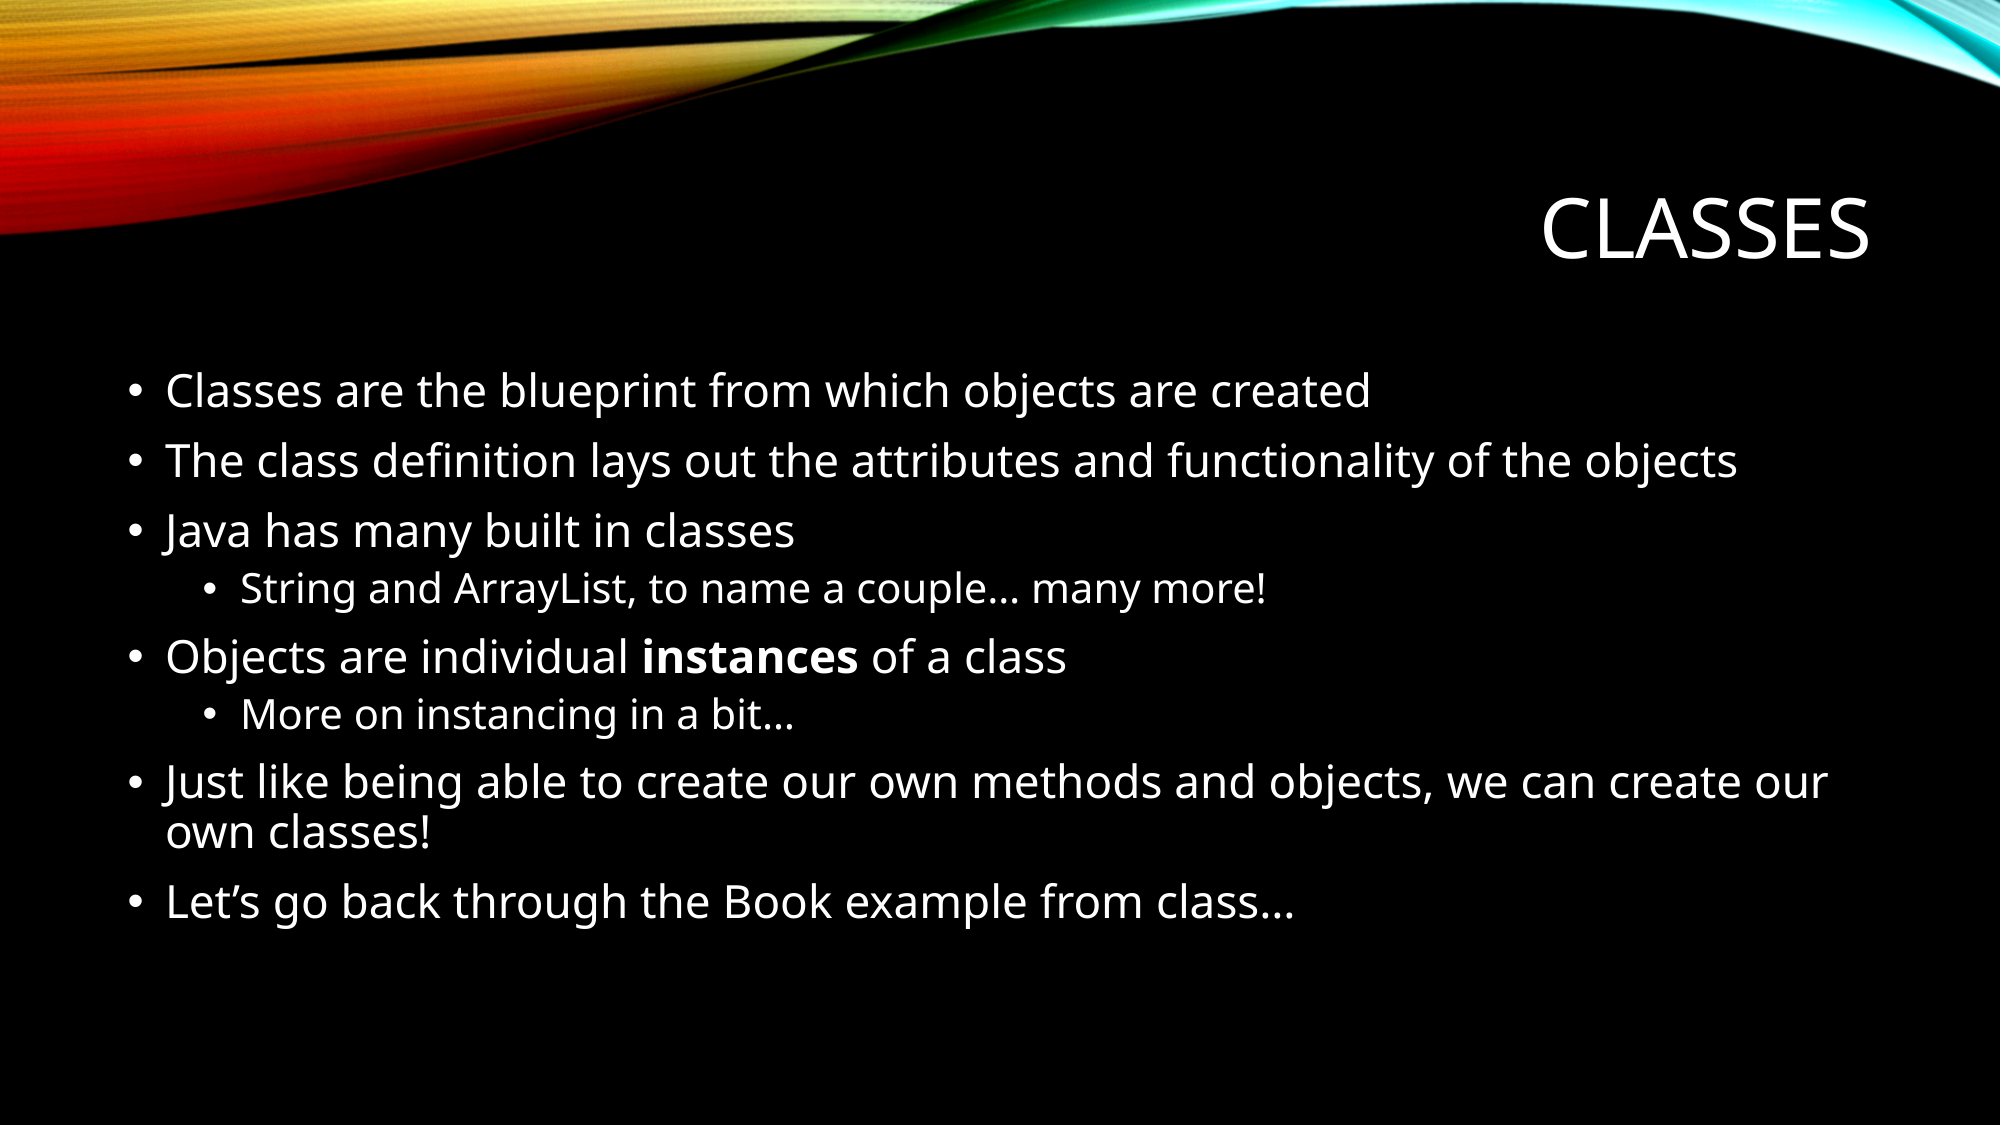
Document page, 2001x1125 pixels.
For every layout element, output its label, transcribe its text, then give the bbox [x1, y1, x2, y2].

title classes [474, 125, 1888, 338]
list Classes are the blueprint from which objects are created The class definition lays out the attributes and functionality of the objects Java has many built in classes String and ArrayList, to name a couple… many more! Objects are individual instances of a class More on instancing in a bit… Just like being able to create our own methods and objects, we can create our own classes! Let’s go back through the Book example from class… [112, 360, 1888, 1021]
picture [0, 0, 2000, 237]
